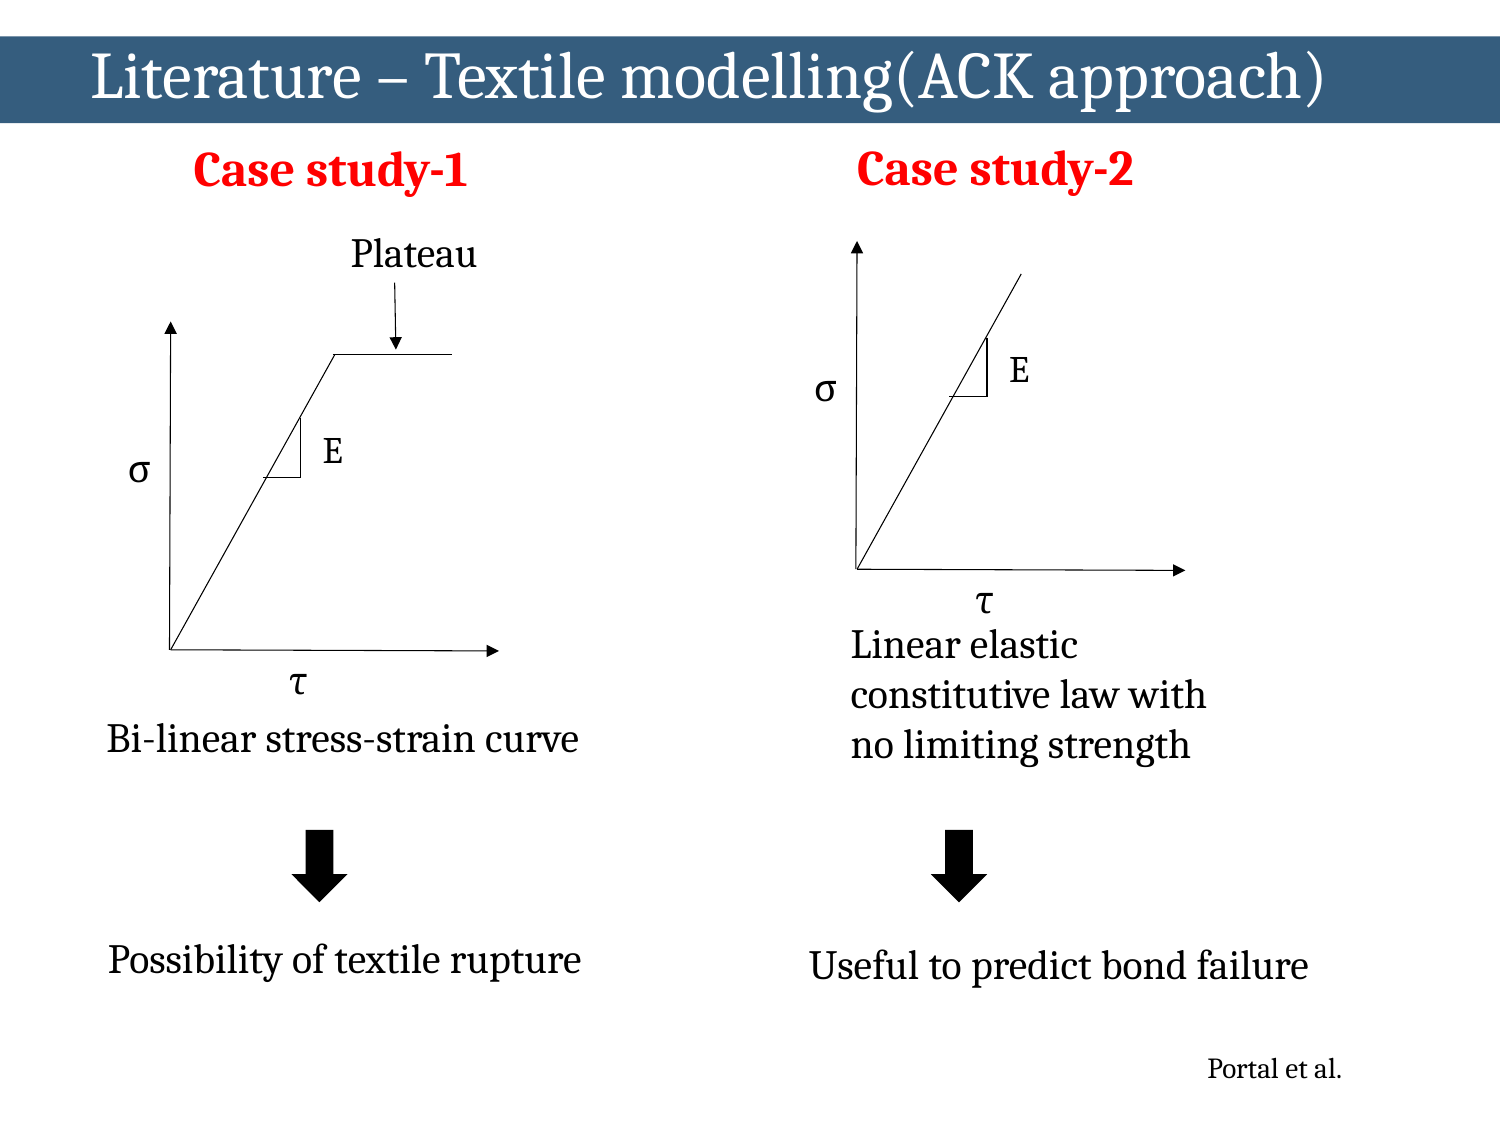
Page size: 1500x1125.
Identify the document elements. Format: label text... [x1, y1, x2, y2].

text_box Useful to predict bond failure [793, 930, 1324, 996]
text_box [291, 829, 348, 903]
text_box [930, 829, 988, 903]
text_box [799, 240, 1243, 777]
slide_number [1059, 1042, 1397, 1103]
text_box Possibility of textile rupture [93, 924, 597, 990]
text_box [91, 218, 664, 769]
text_box Case study-2 [842, 128, 1149, 203]
text_box Portal et al. [1192, 1041, 1358, 1092]
text_box Case study-1 [178, 129, 484, 204]
text_box Literature – Textile modelling(ACK approach) [75, 24, 1345, 119]
